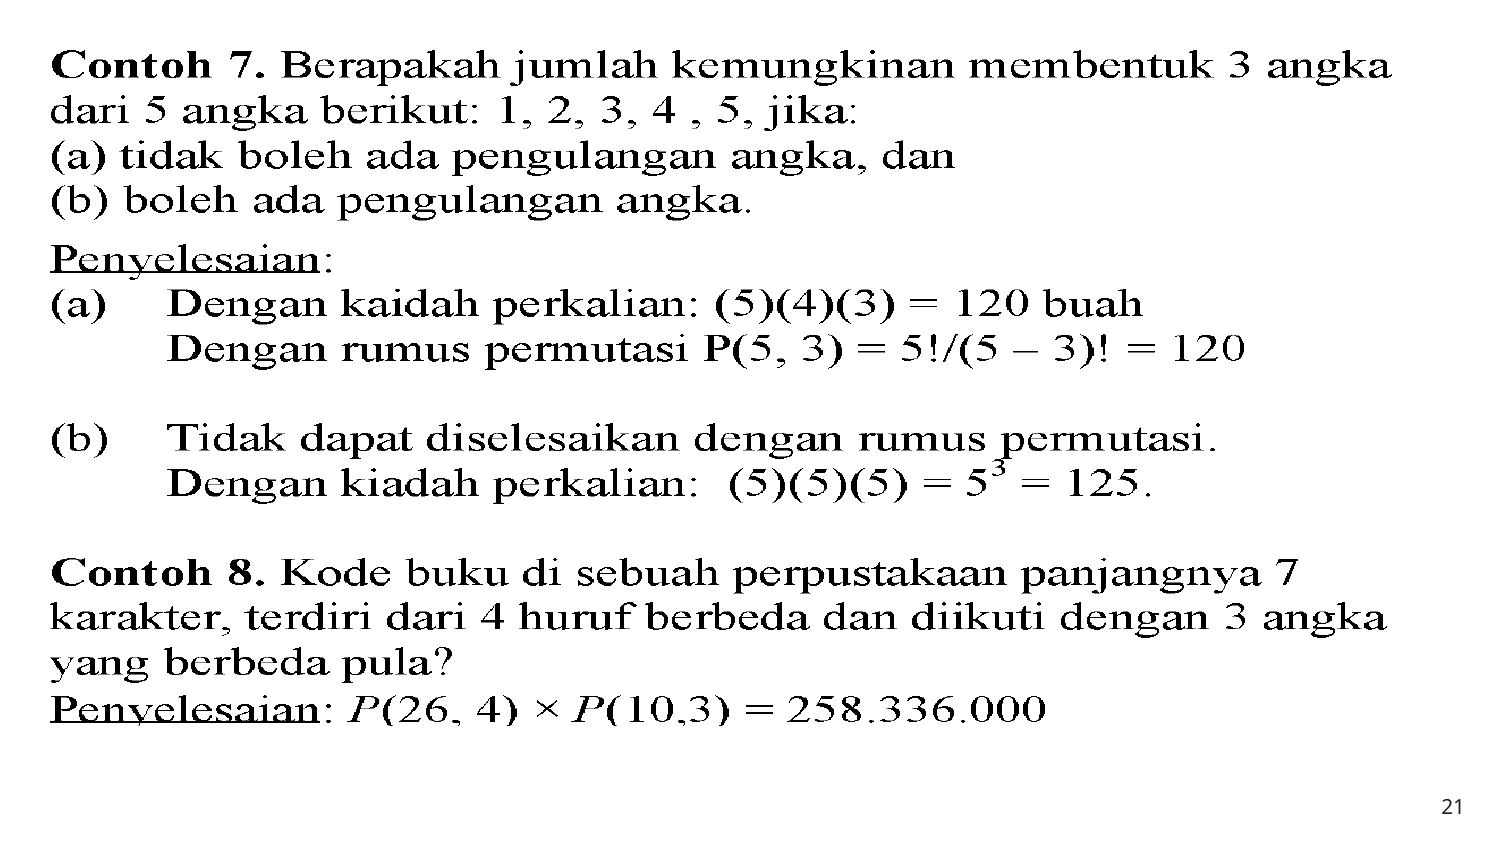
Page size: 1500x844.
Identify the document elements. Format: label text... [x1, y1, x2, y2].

picture [49, 37, 1451, 726]
slide_number 21 [1389, 764, 1480, 830]
